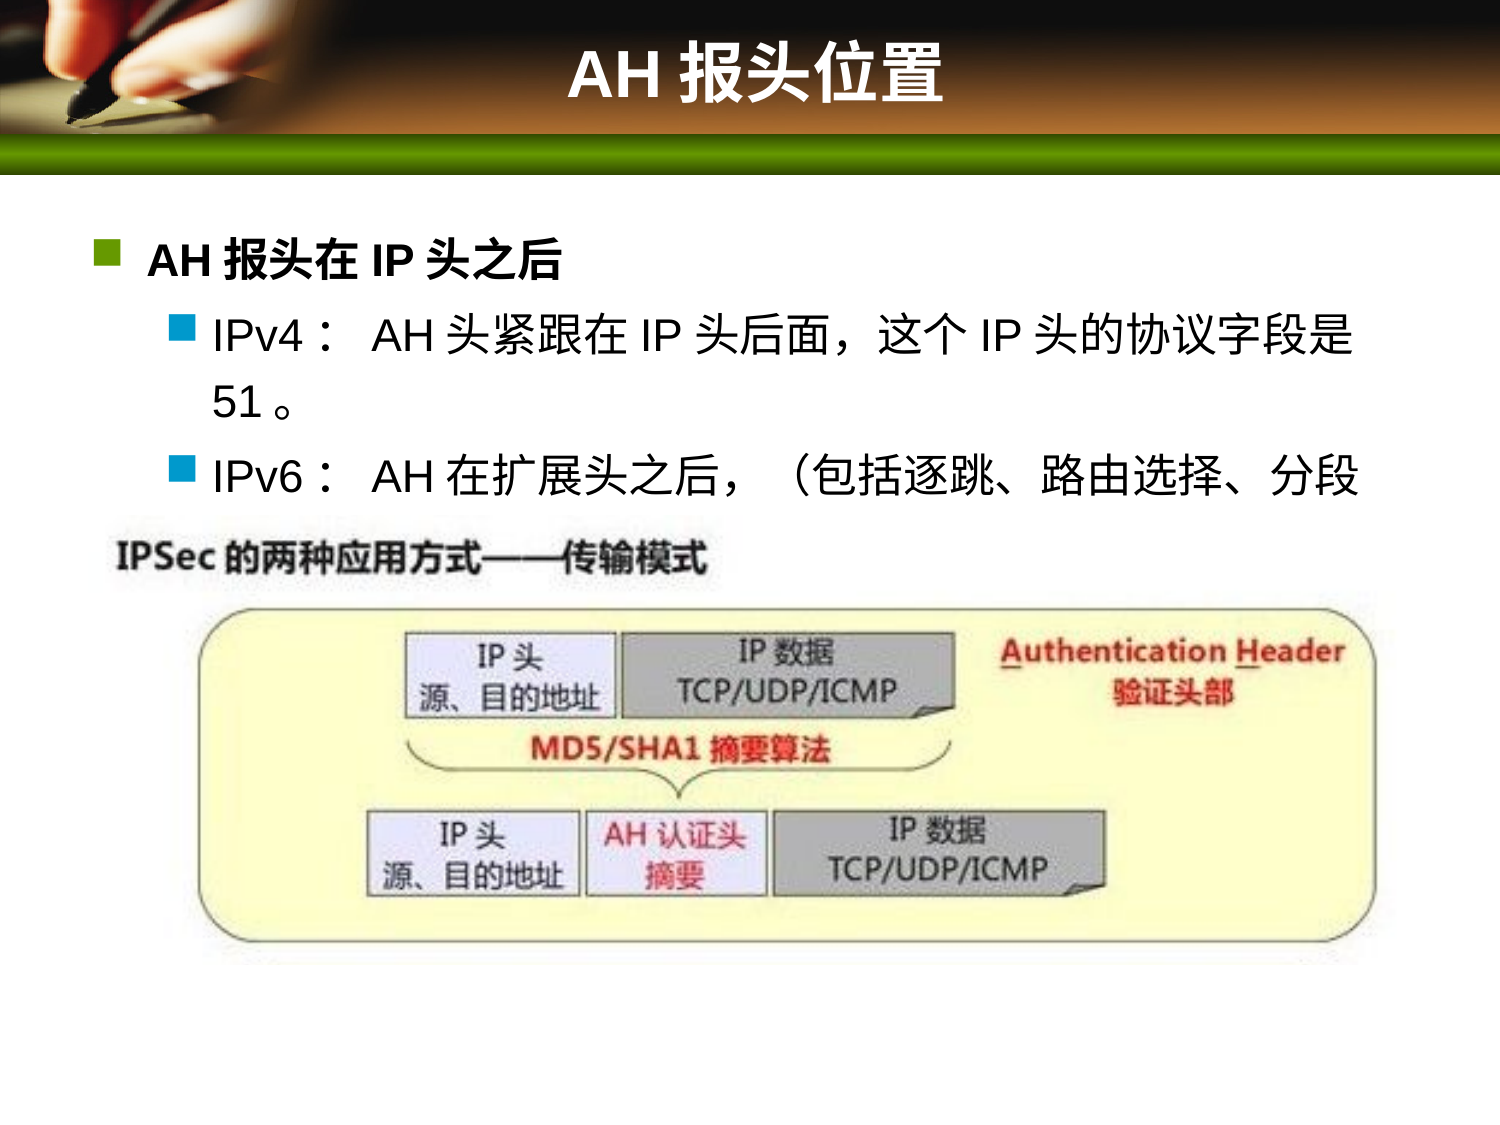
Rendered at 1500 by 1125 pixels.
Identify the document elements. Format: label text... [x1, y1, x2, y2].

title AH报头位置 [74, 24, 1438, 118]
picture [88, 514, 1404, 965]
list AH报头在IP头之后 IPv4：AH头紧跟在IP头后面，这个IP头的协议字段是51。 IPv6：AH在扩展头之后，（包括逐跳、路由选择、分段头），目的地选项之前。 [74, 212, 1413, 1038]
picture [0, 0, 1500, 134]
